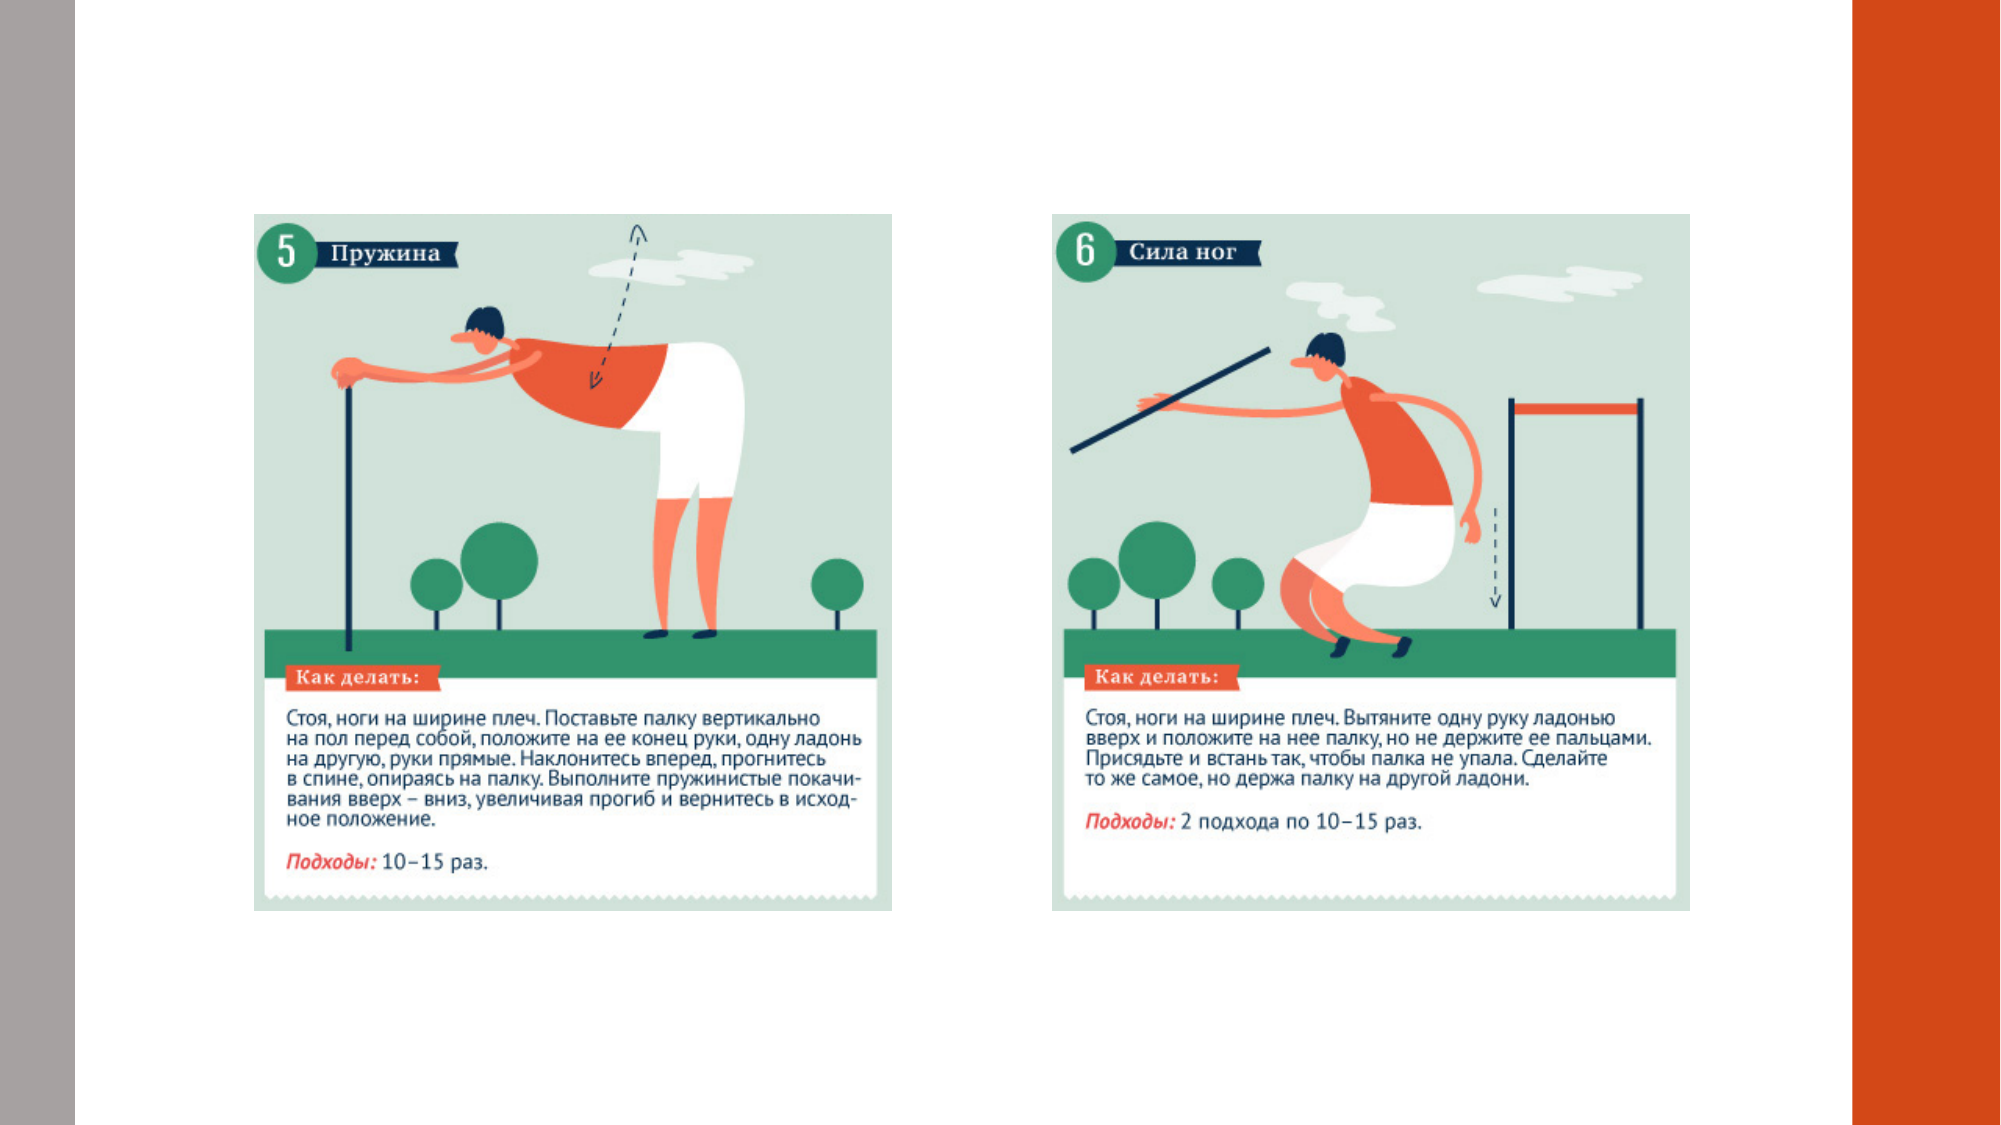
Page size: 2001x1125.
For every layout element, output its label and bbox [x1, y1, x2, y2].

list [253, 213, 892, 912]
list [1052, 214, 1691, 911]
